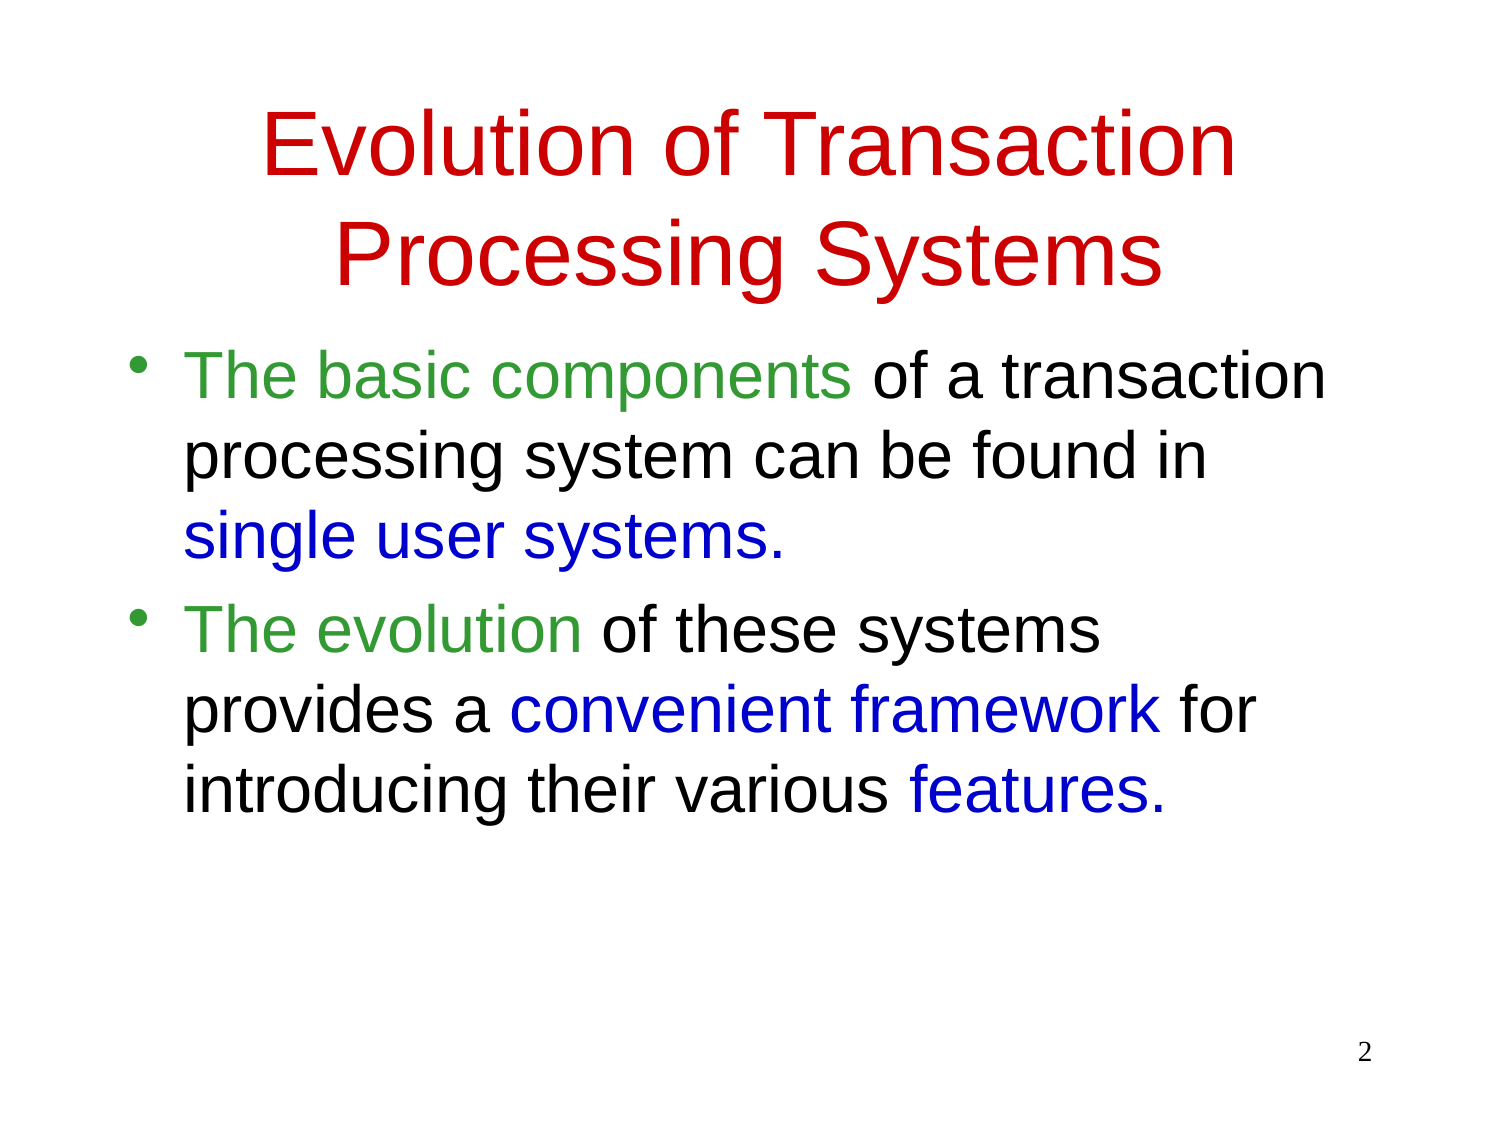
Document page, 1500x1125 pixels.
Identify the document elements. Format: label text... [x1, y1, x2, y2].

title Evolution of Transaction Processing Systems [112, 99, 1388, 288]
list The basic components of a transaction processing system can be found in single user systems. The evolution of these systems provides a convenient framework for introducing their various features. [112, 324, 1388, 1001]
text_box [1074, 1024, 1388, 1100]
